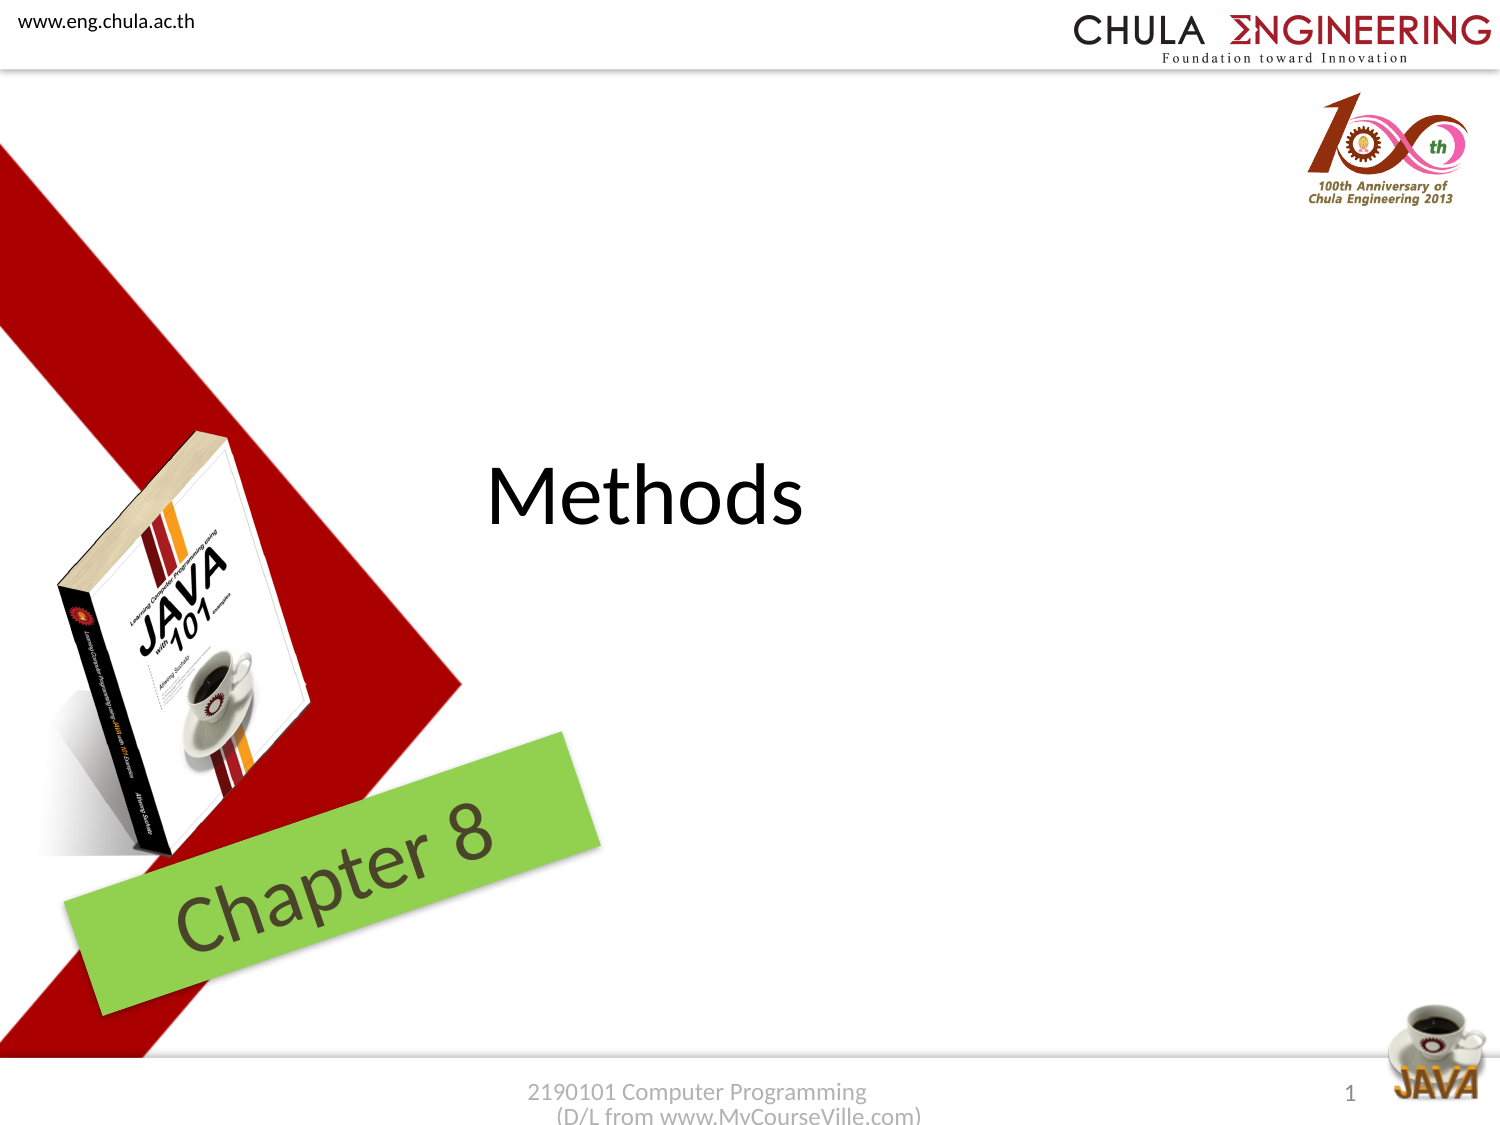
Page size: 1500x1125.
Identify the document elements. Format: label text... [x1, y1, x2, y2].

text_box Chapter 8 [62, 730, 602, 1017]
title Methods [470, 368, 1388, 610]
footer 2190101 Computer Programming (D/L from www.MyCourseVille.com) [512, 1060, 988, 1121]
slide_number 1 [1074, 1061, 1372, 1122]
picture [1074, 15, 1491, 63]
picture [0, 70, 1500, 1105]
